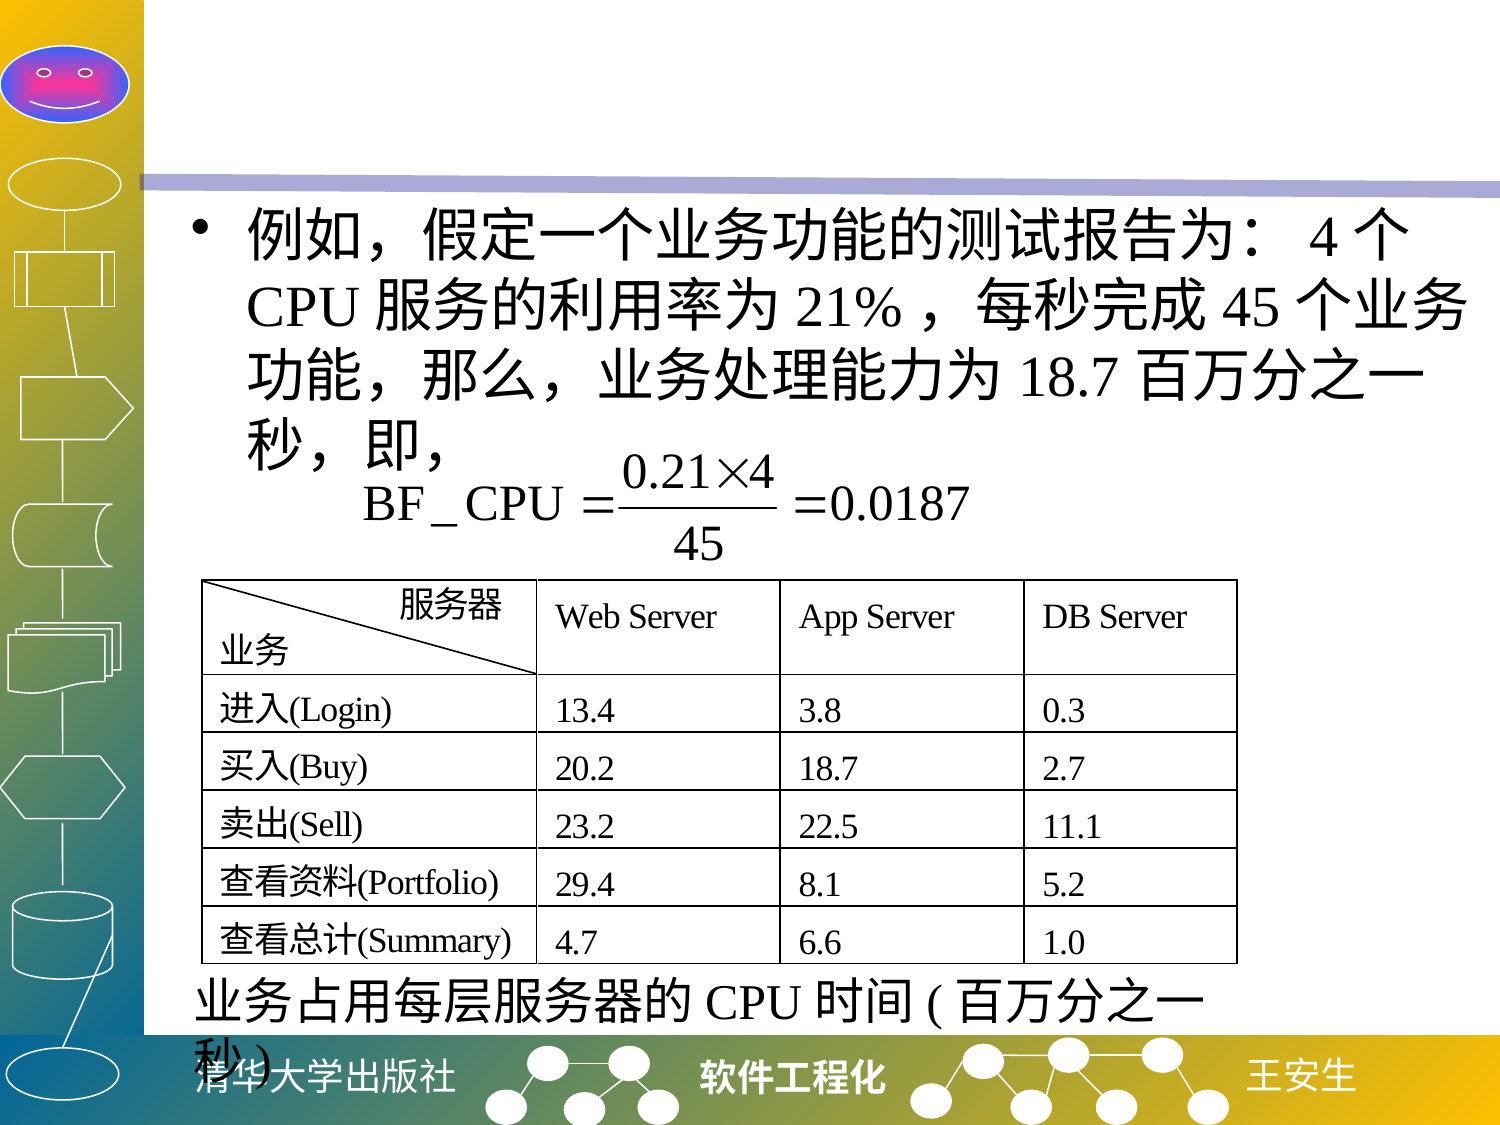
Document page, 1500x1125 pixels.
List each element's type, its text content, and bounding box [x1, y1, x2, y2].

text_box 业务占用每层服务器的CPU时间(百万分之一秒) [178, 1030, 1288, 1097]
picture [0, 579, 1405, 1023]
list 例如，假定一个业务功能的测试报告为：4个CPU服务的利用率为21%，每秒完成45个业务功能，那么，业务处理能力为18.7百万分之一秒，即， [175, 190, 1489, 520]
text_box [354, 440, 979, 572]
